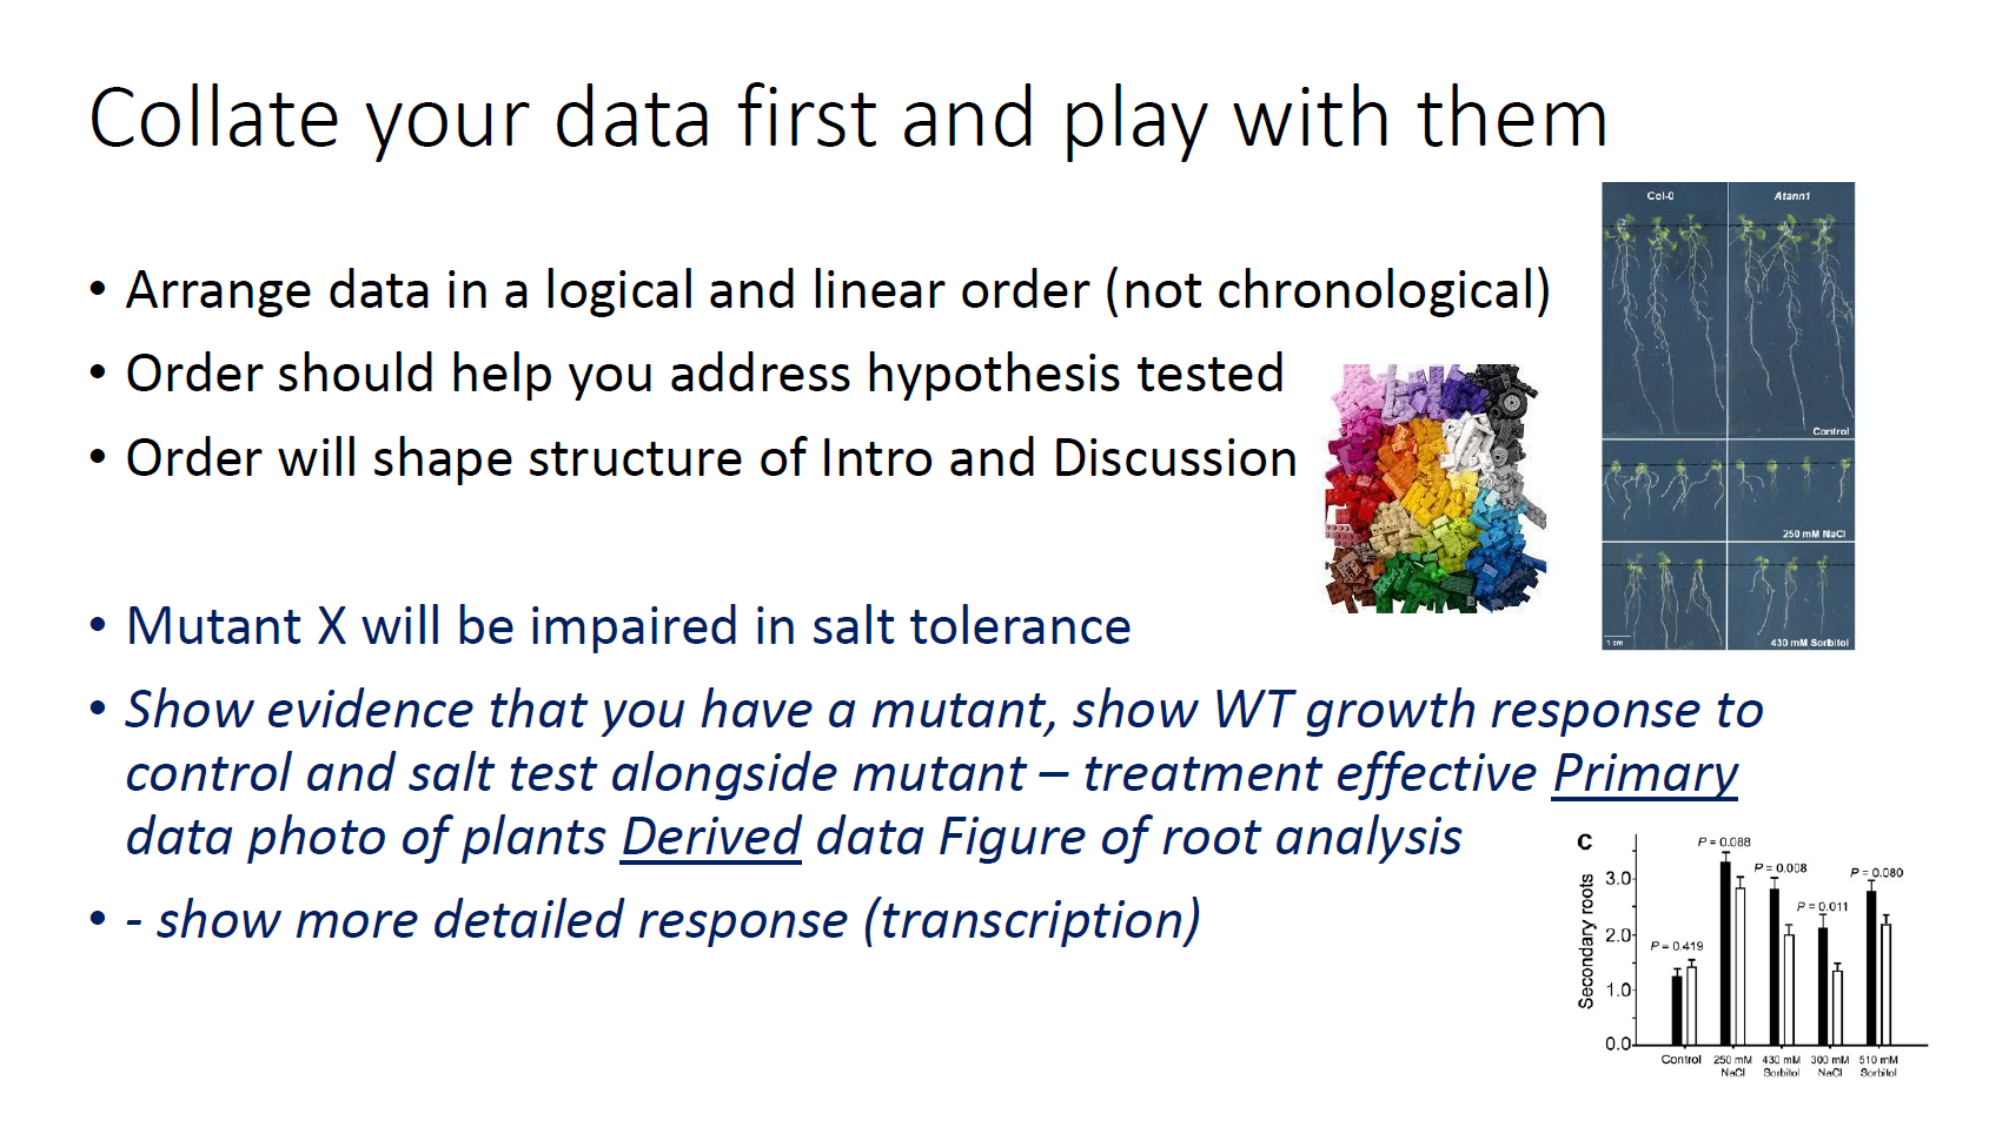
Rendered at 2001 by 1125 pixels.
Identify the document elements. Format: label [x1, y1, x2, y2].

list [65, 47, 1941, 1079]
